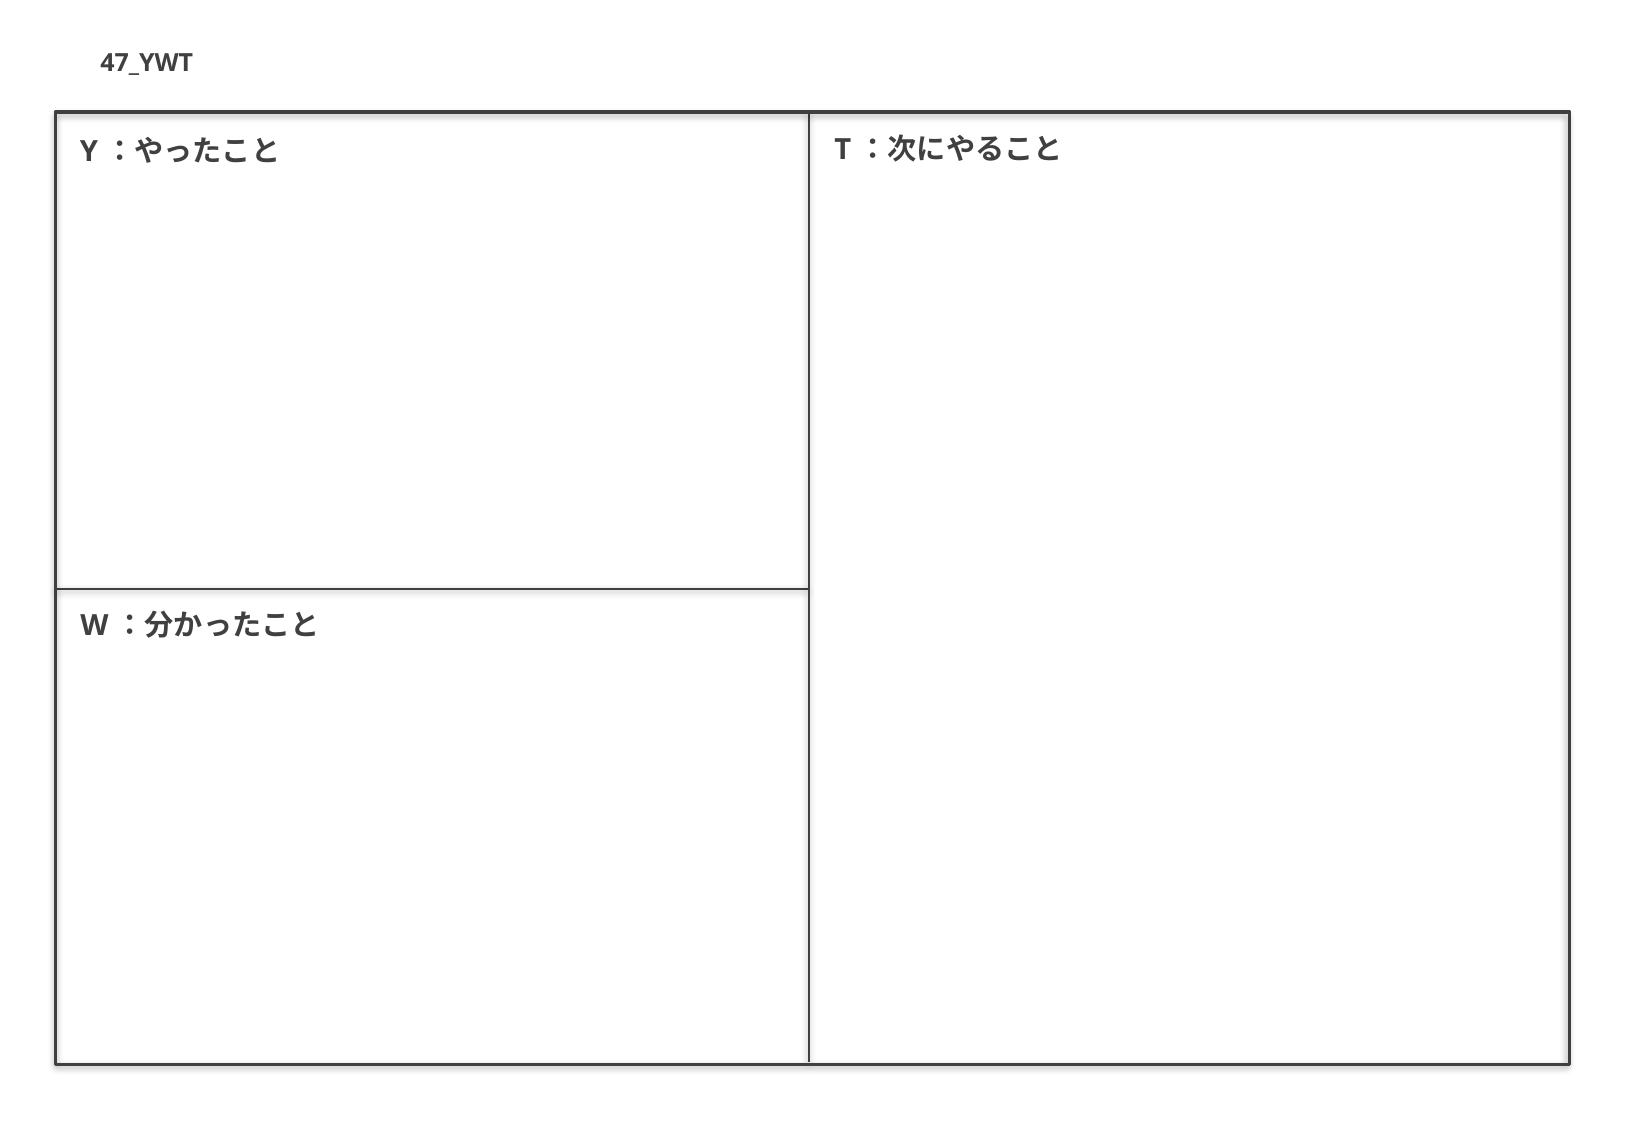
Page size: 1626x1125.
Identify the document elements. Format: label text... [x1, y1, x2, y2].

text_box [55, 594, 805, 1065]
text_box [55, 111, 808, 588]
text_box [810, 111, 1570, 1065]
text_box 47_YWT [85, 39, 209, 84]
